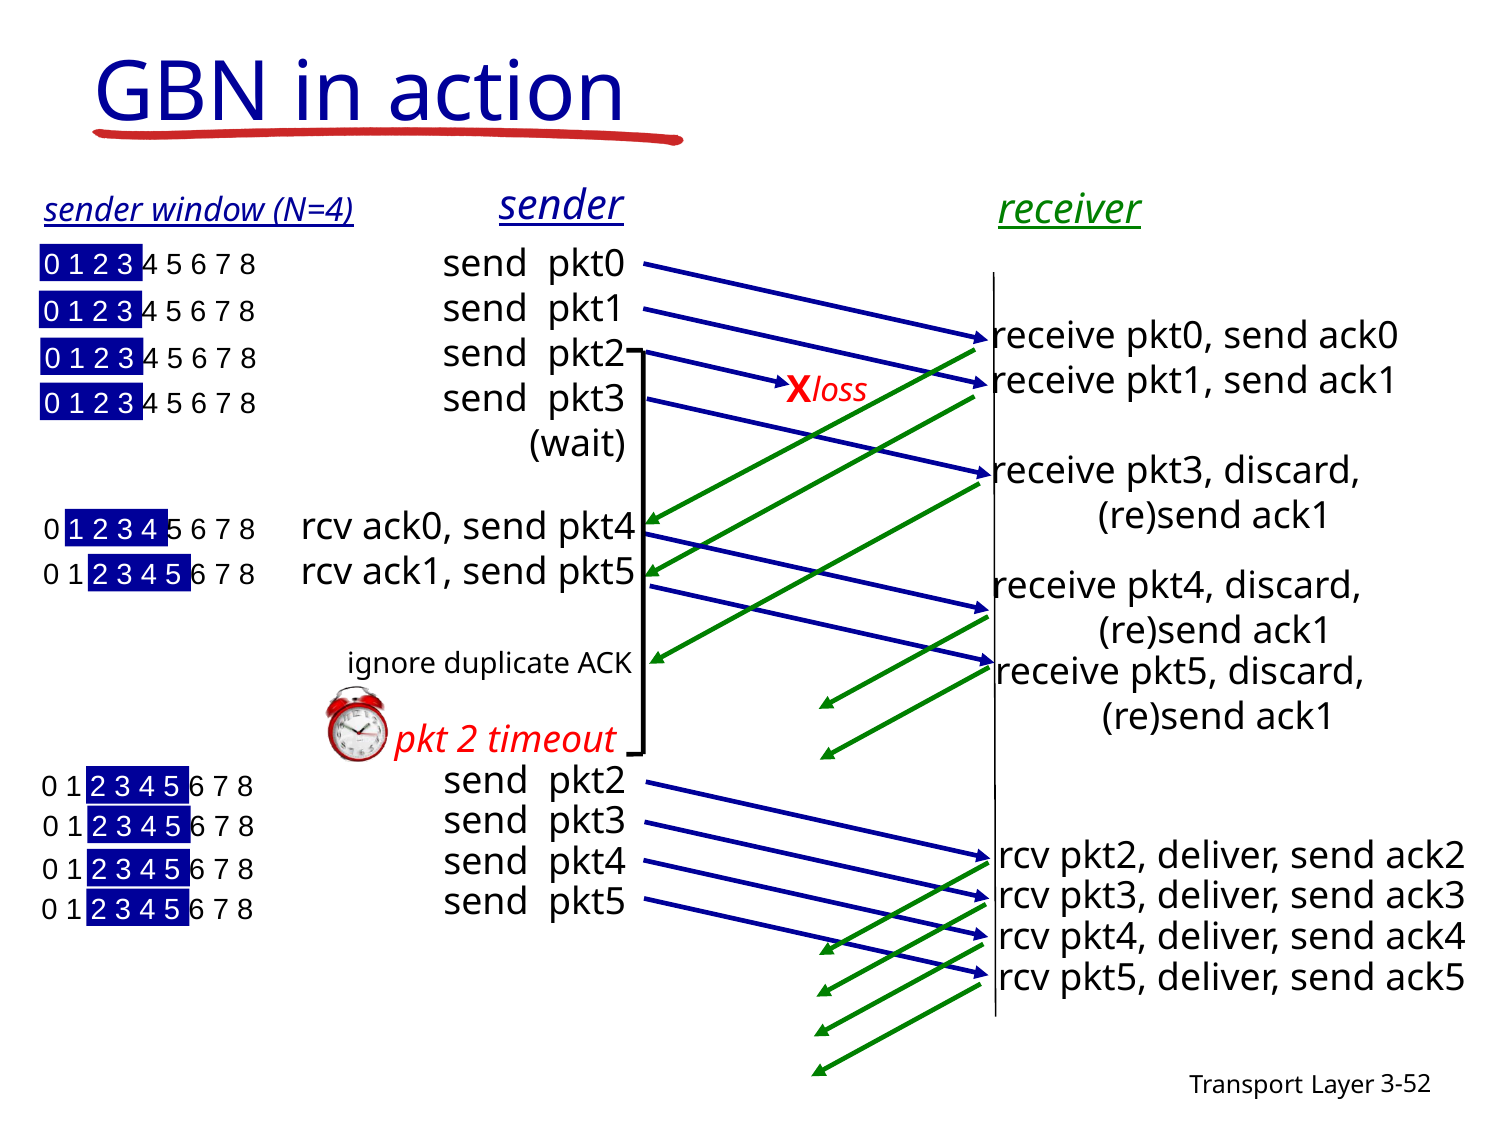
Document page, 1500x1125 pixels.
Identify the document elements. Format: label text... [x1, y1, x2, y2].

text_box [819, 667, 990, 760]
text_box [816, 904, 986, 997]
text_box [818, 862, 989, 955]
text_box [648, 416, 850, 525]
text_box receiver [982, 173, 1157, 239]
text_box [30, 331, 280, 377]
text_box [626, 349, 644, 755]
text_box [818, 616, 989, 709]
text_box [946, 965, 983, 979]
footer Transport Layer [914, 1056, 1391, 1105]
text_box receive pkt4, discard, (re)send ack1 [977, 554, 1387, 659]
text_box [811, 983, 981, 1077]
text_box [813, 943, 984, 1037]
text_box [643, 263, 989, 344]
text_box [27, 760, 276, 799]
text_box sender [484, 170, 639, 236]
text_box ignore duplicate ACK [332, 636, 620, 687]
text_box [29, 376, 279, 428]
text_box send pkt2 send pkt3 send pkt4 send pkt5 [428, 753, 642, 931]
text_box [649, 483, 980, 664]
text_box [945, 927, 983, 941]
text_box [645, 781, 983, 862]
text_box rcv ack0, send pkt4 rcv ack1, send pkt5 [285, 494, 620, 645]
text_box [28, 799, 277, 842]
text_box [29, 237, 279, 285]
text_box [29, 284, 278, 331]
text_box send pkt0 send pkt1 send pkt2 send pkt3 (wait) [427, 231, 641, 472]
text_box [877, 450, 992, 479]
slide_number 3-52 [1365, 1059, 1477, 1106]
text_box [27, 882, 276, 934]
picture [318, 682, 391, 763]
text_box [648, 546, 699, 577]
text_box rcv pkt2, deliver, send ack2 rcv pkt3, deliver, send ack3 rcv pkt4, deliver, send ack4 rcv pkt5, deliver, send ack5 [983, 828, 1481, 1006]
text_box receive pkt5, discard, (re)send ack1 [980, 639, 1390, 745]
text_box loss [796, 360, 883, 416]
text_box [942, 888, 983, 903]
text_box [28, 547, 278, 599]
text_box 0 1 2 3 4 5 6 7 8 [28, 503, 279, 548]
title GBN in action [77, 33, 1354, 141]
picture [89, 121, 690, 151]
text_box pkt 2 timeout [392, 718, 620, 767]
text_box receive pkt0, send ack0 receive pkt1, send ack1 receive pkt3, discard, (re)send ack1 [976, 304, 1415, 544]
text_box X [771, 357, 827, 418]
text_box [931, 373, 988, 389]
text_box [27, 842, 277, 883]
text_box sender window (N=4) [29, 181, 369, 236]
